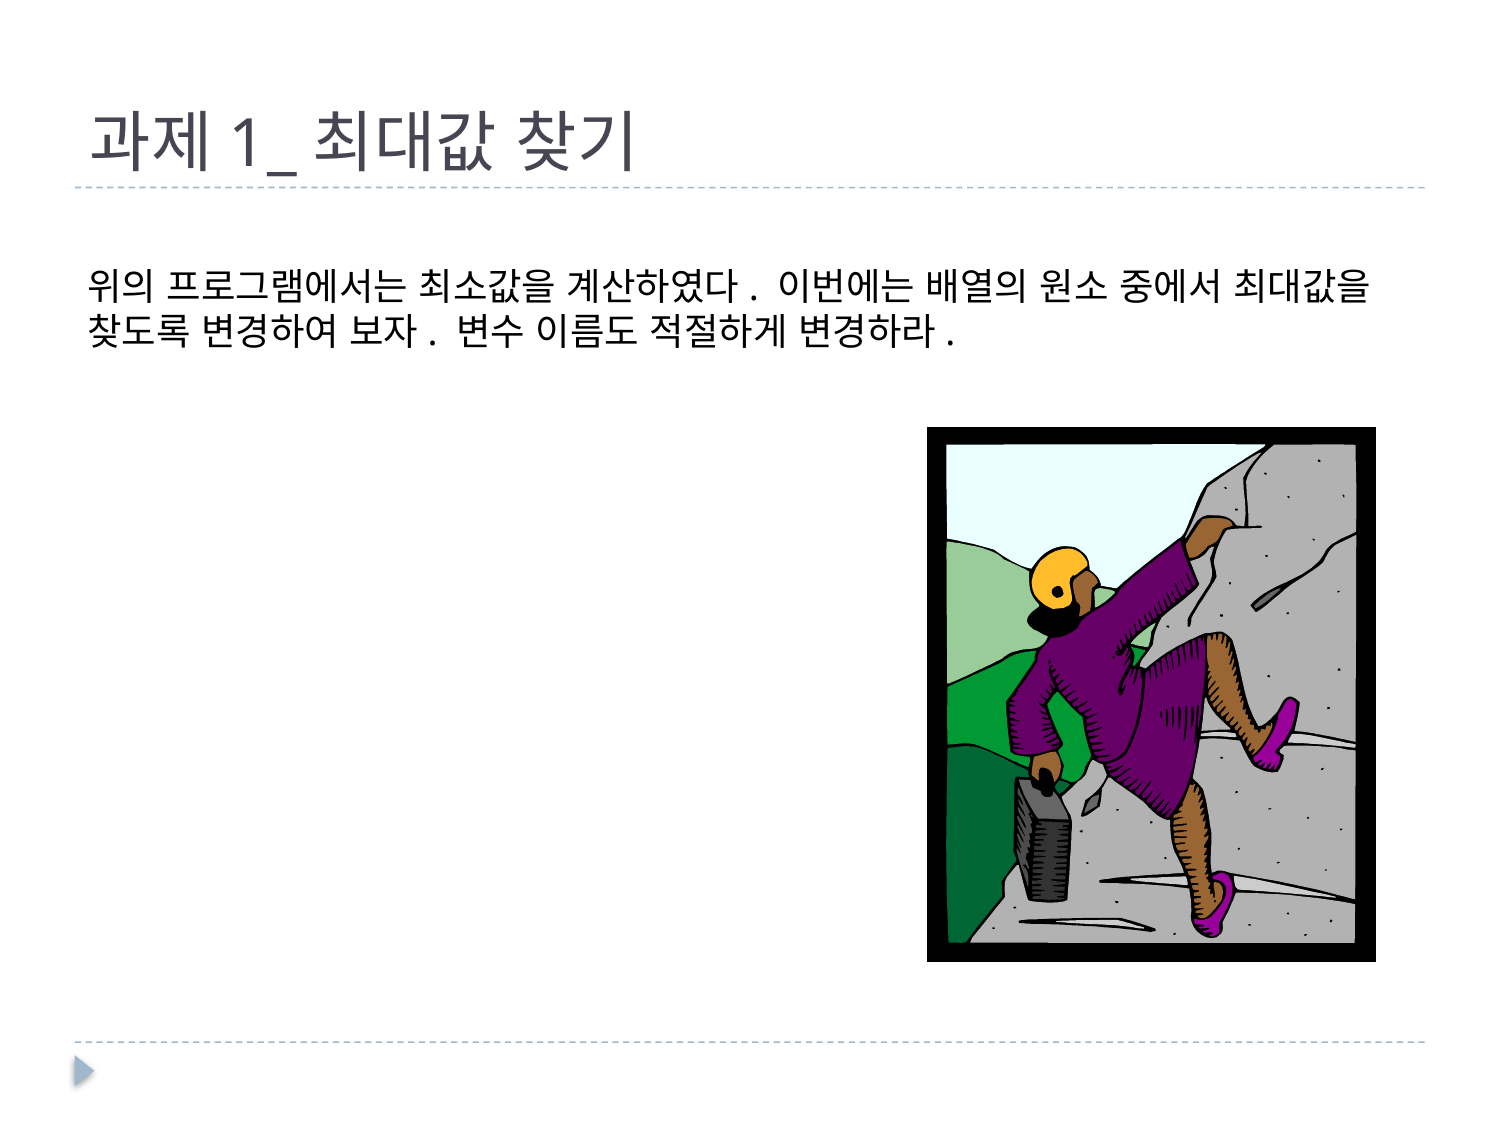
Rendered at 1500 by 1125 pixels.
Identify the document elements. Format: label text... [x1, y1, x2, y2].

text_box 위의 프로그램에서는 최소값을 계산하였다. 이번에는 배열의 원소 중에서 최대값을 찾도록 변경하여 보자. 변수 이름도 적절하게 변경하라. [72, 255, 1425, 361]
title 과제1_최대값 찾기 [75, 37, 1425, 188]
picture [926, 426, 1377, 963]
